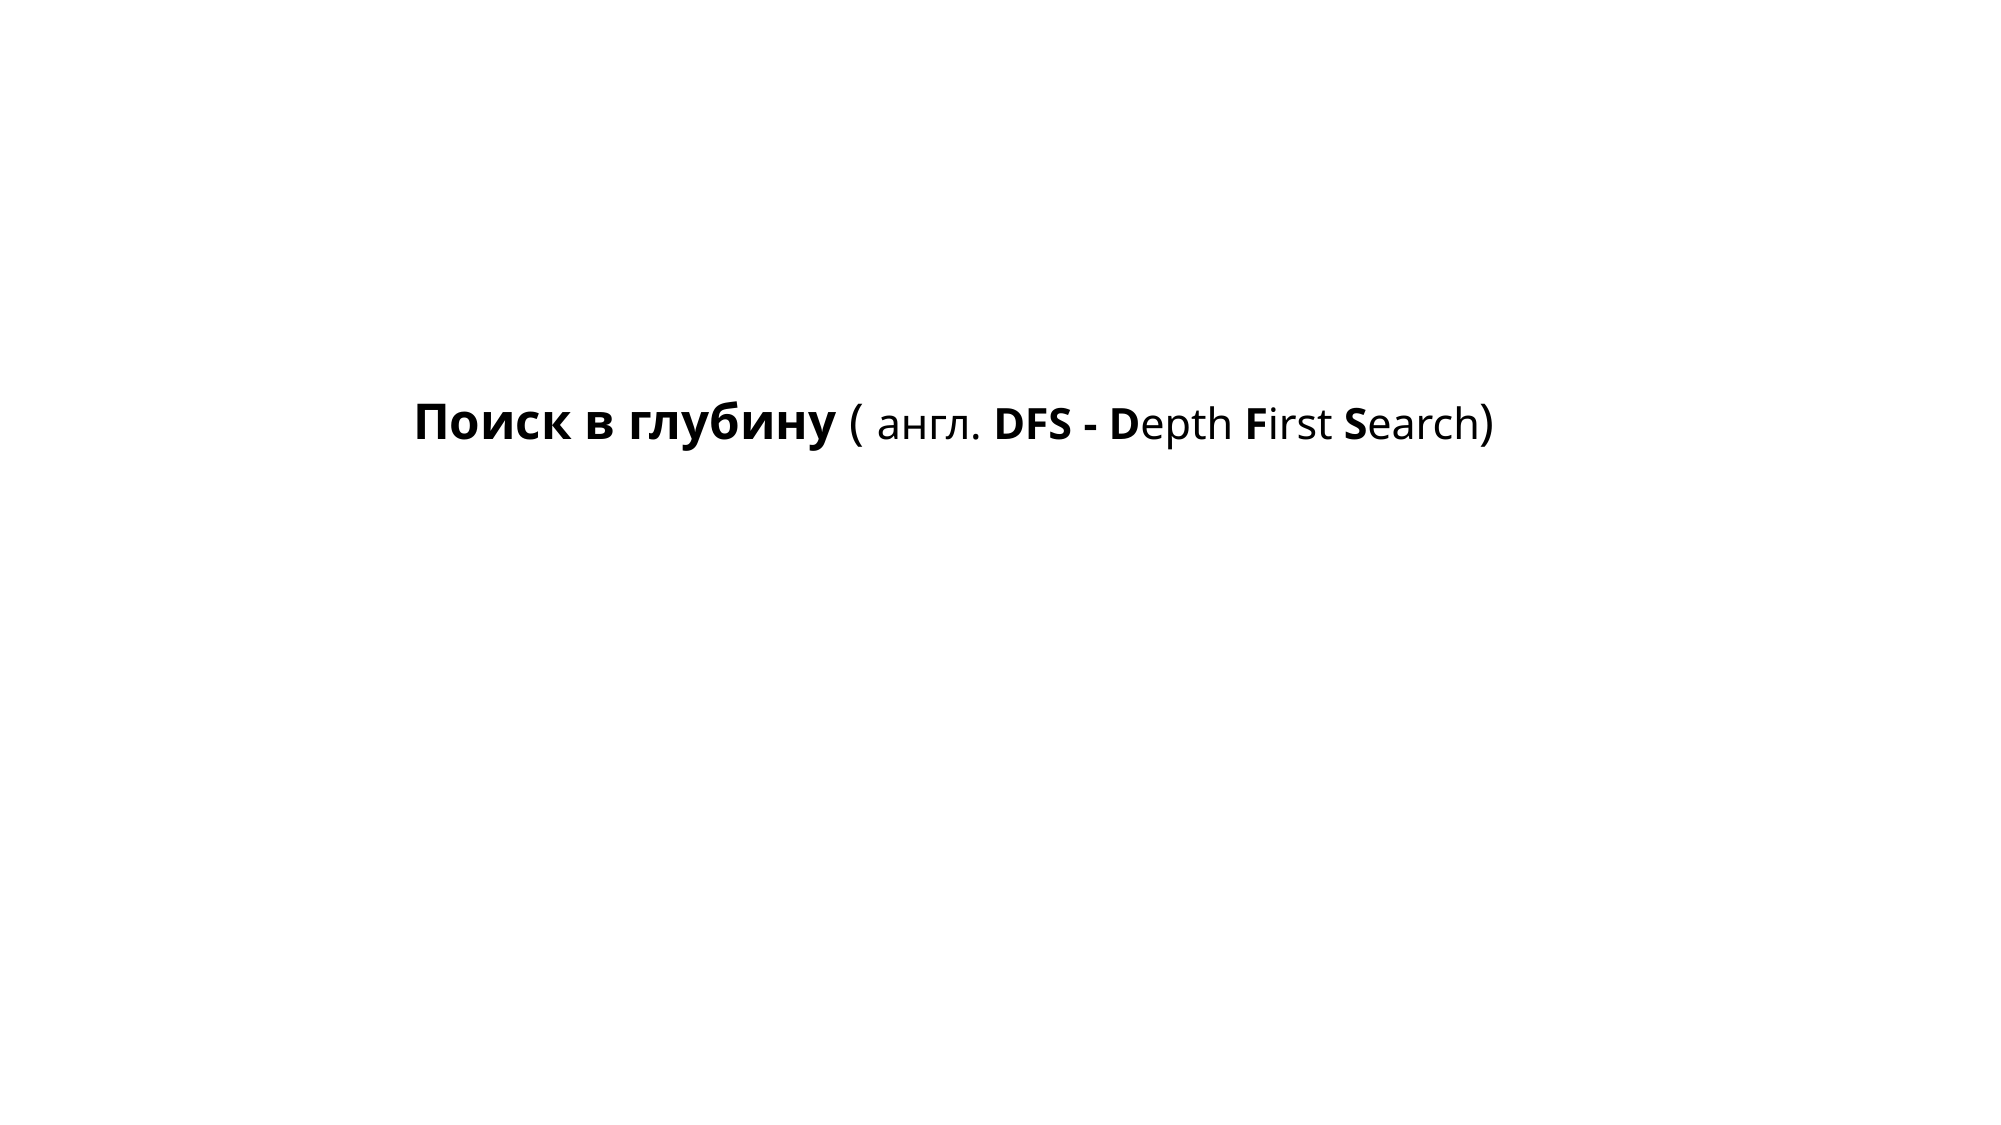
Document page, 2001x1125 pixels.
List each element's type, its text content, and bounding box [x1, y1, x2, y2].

title Поиск в глубину ( англ. DFS - Depth First Search) [336, 376, 1572, 472]
